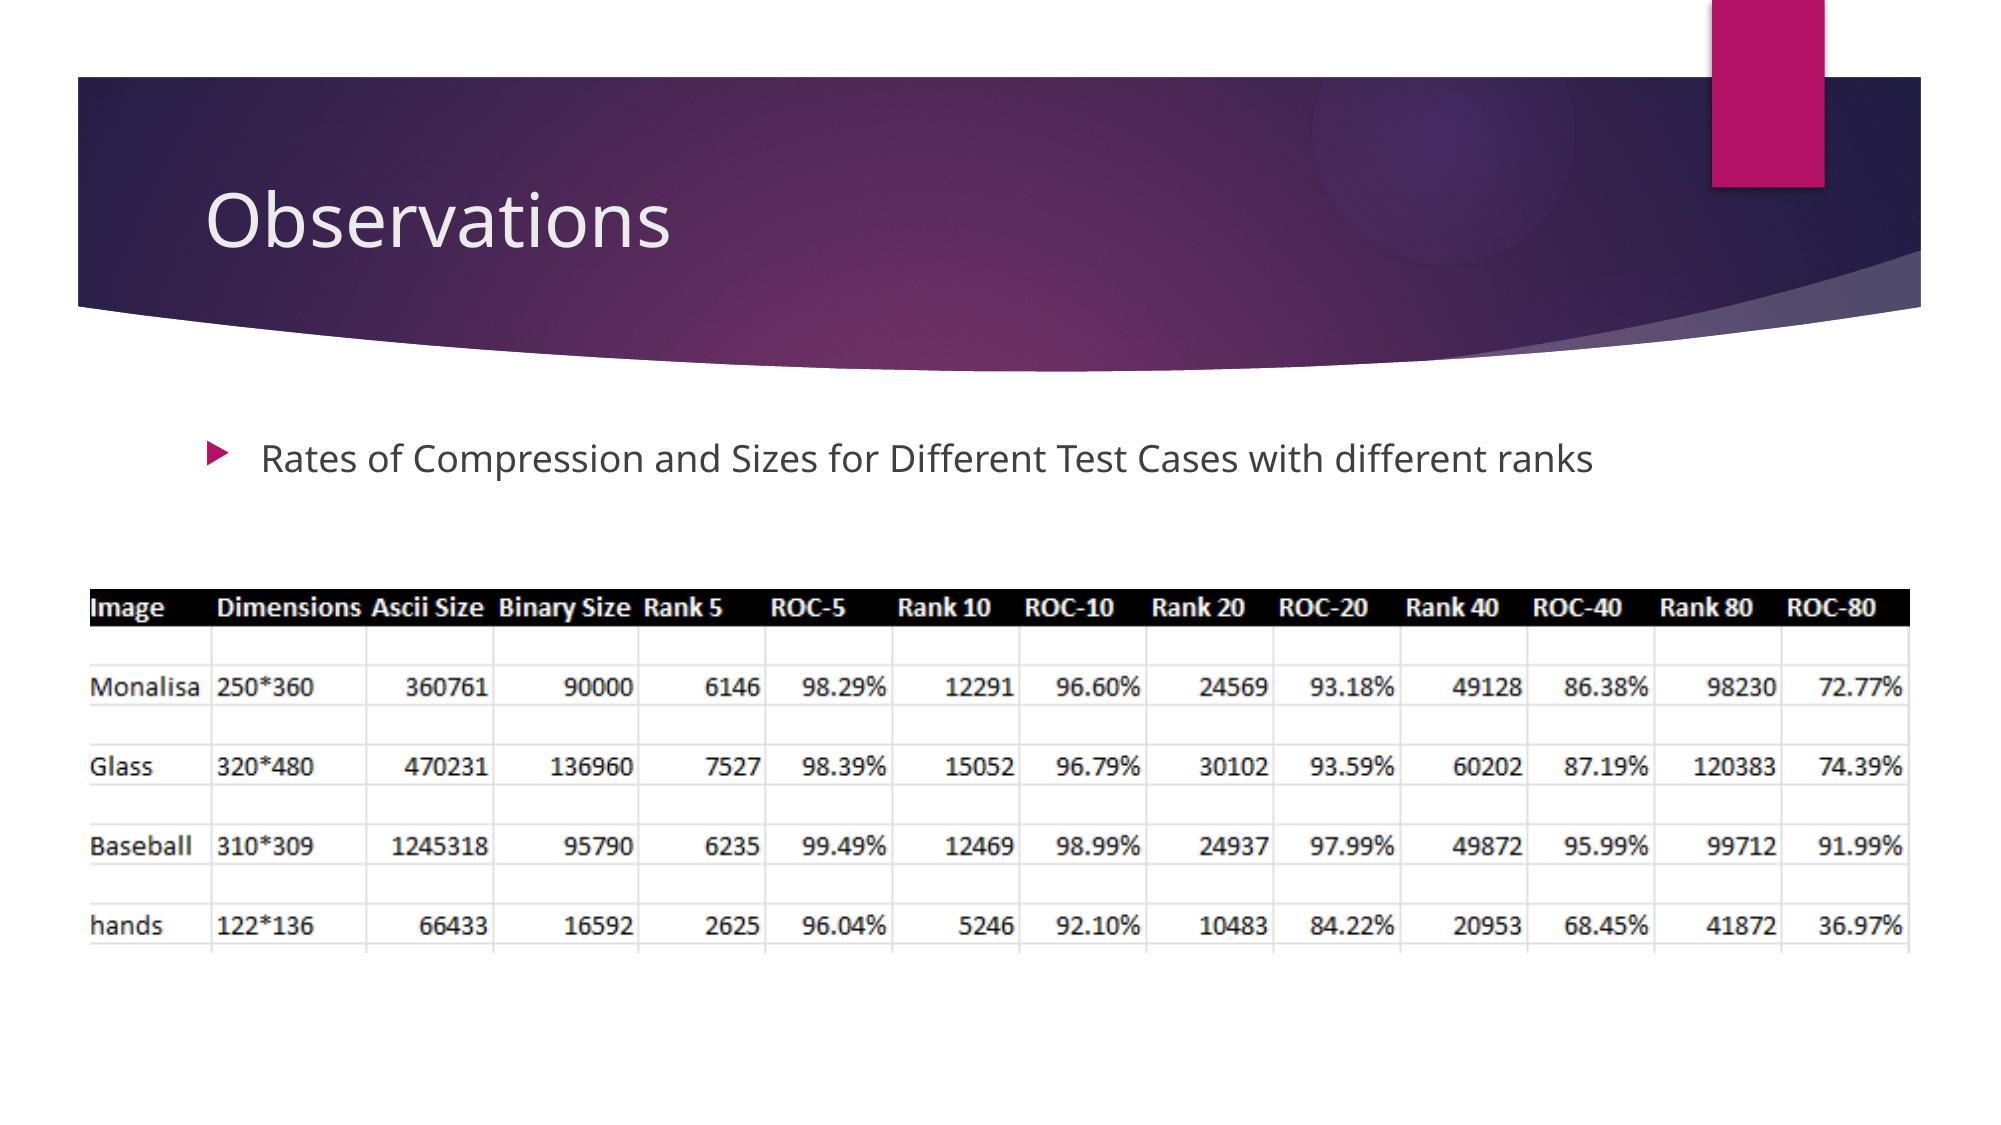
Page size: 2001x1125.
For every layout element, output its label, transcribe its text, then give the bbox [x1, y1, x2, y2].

list Rates of Compression and Sizes for Different Test Cases with different ranks [189, 427, 1775, 544]
picture [90, 589, 1910, 953]
title Observations [189, 159, 1627, 276]
